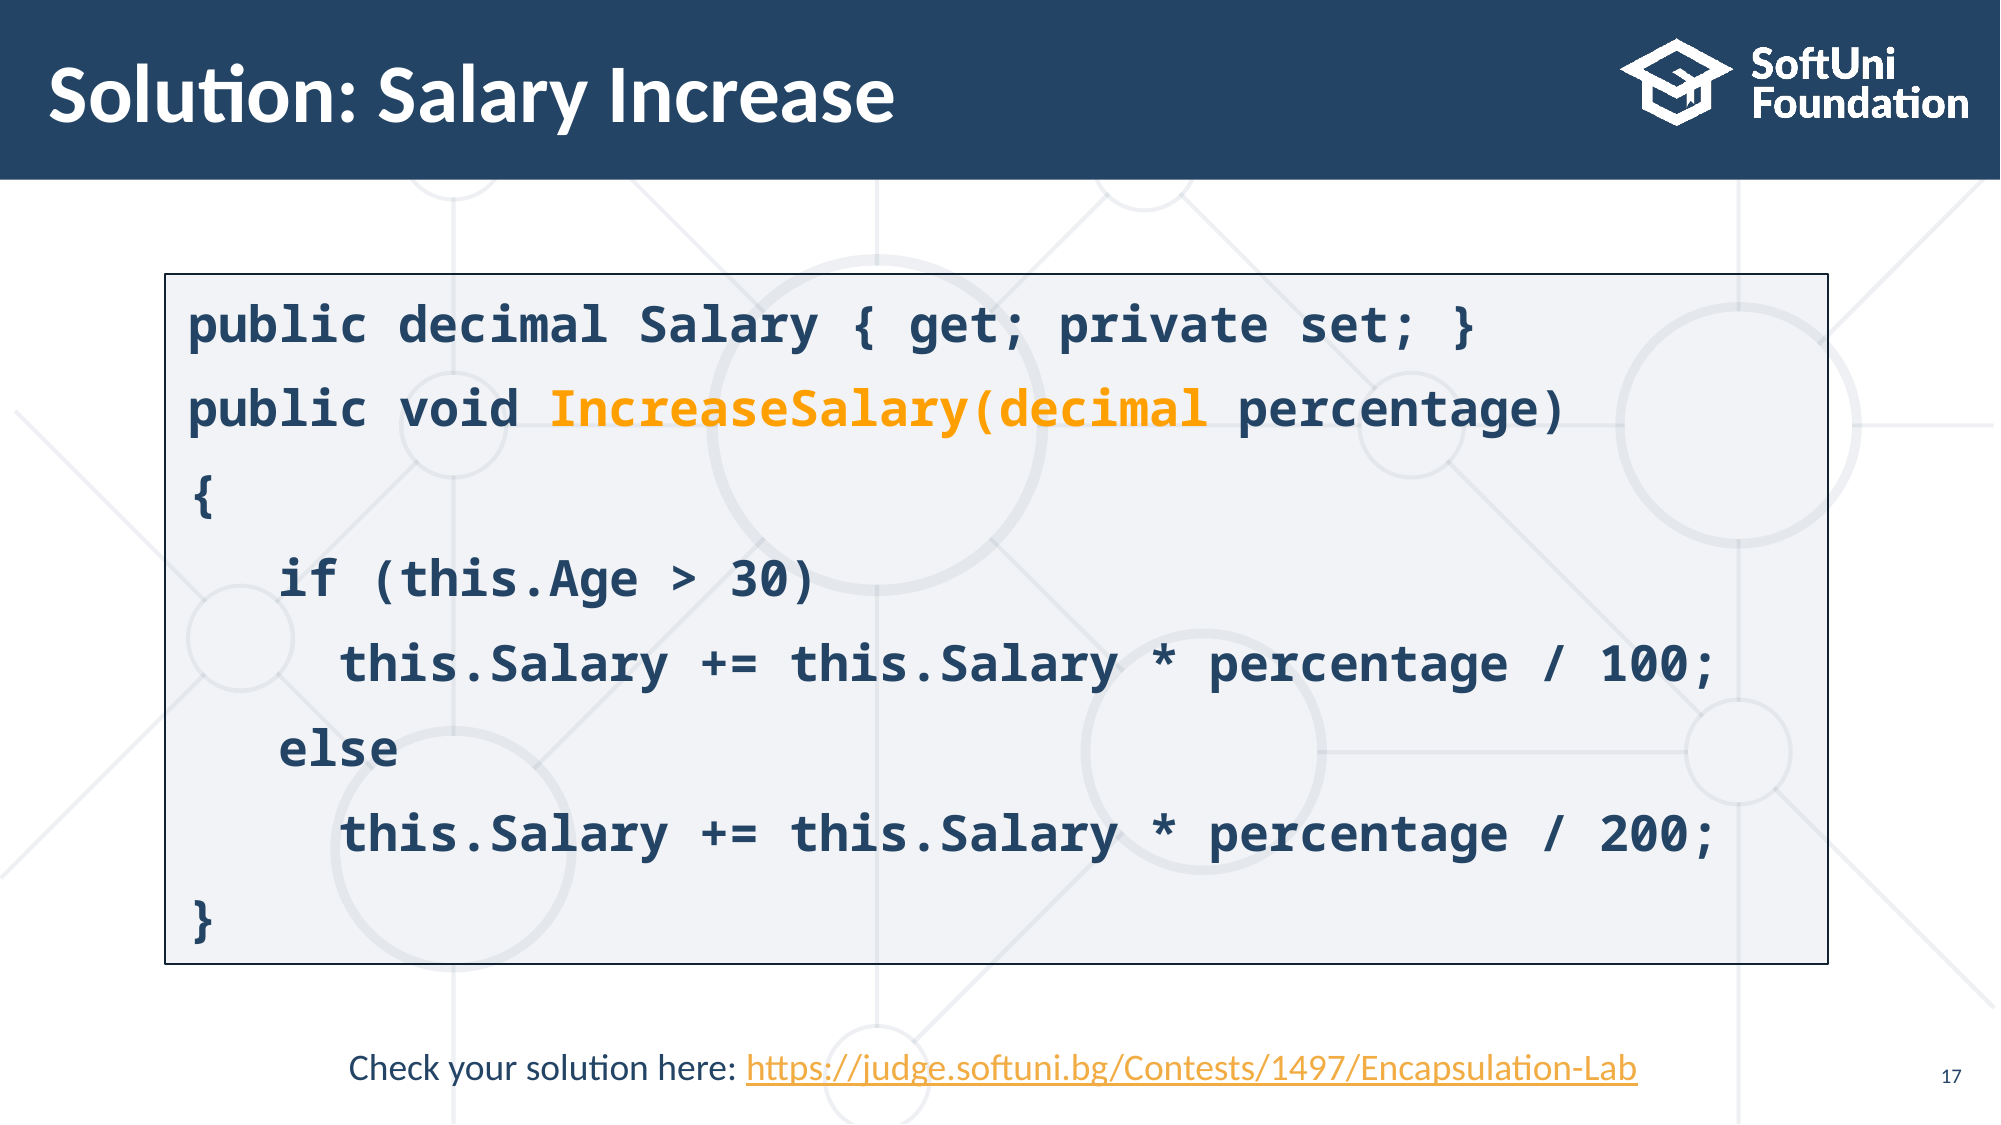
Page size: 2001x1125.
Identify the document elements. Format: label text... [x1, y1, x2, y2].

text_box Check your solution here: https://judge.softuni.bg/Contests/1497/Encapsulation-Lab [124, 1035, 1863, 1096]
text_box public decimal Salary { get; private set; } public void IncreaseSalary(decimal percentage) { if (this.Age > 30) this.Salary += this.Salary * percentage / 100; else this.Salary += this.Salary * percentage / 200; } [165, 274, 1829, 965]
title Solution: Salary Increase [31, 16, 1591, 162]
picture [1619, 38, 1968, 126]
slide_number 17 [1897, 1049, 1968, 1101]
